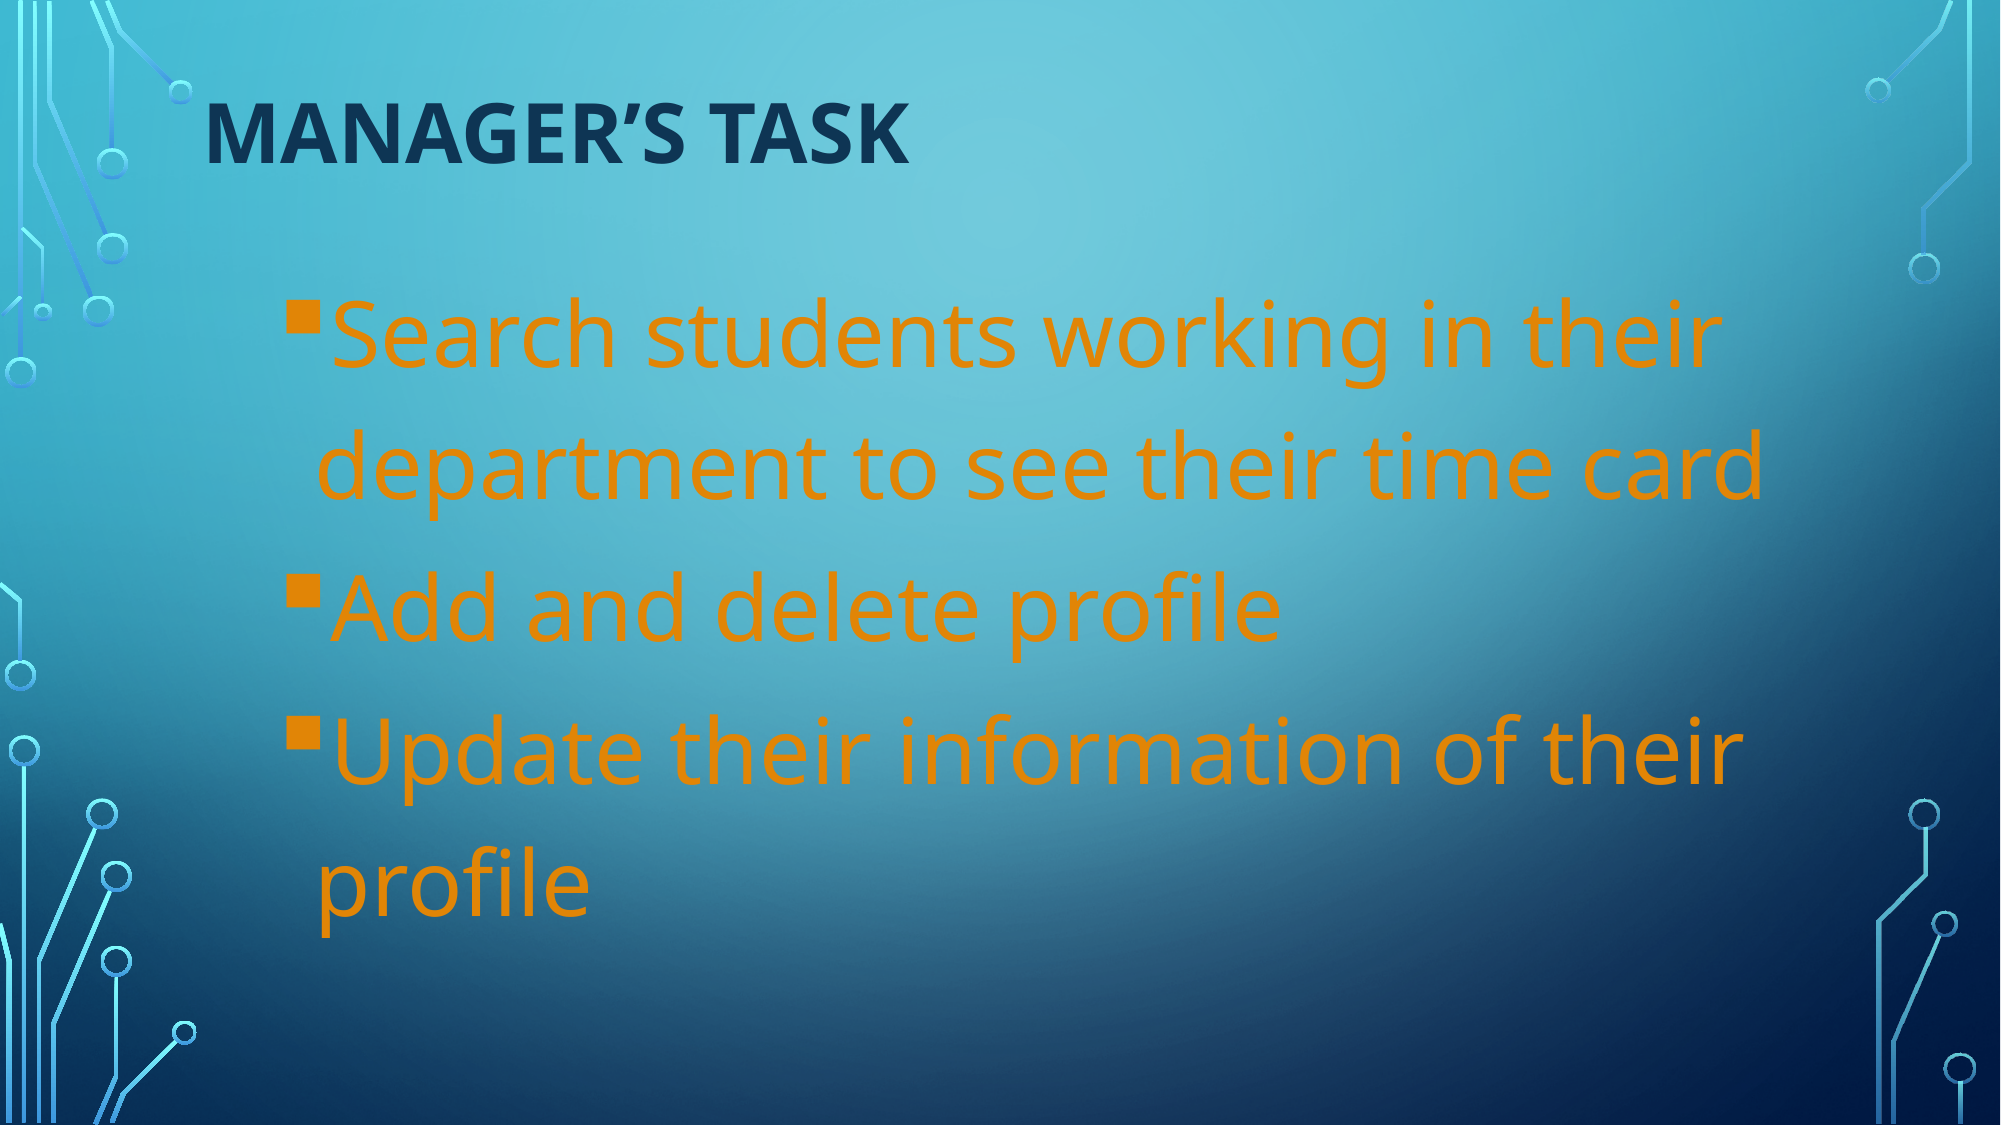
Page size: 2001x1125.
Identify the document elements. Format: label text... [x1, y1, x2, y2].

list Search students working in their department to see their time card Add and delete profile Update their information of their profile [187, 246, 1813, 670]
title MANAGER’S TASK [187, 49, 1813, 223]
